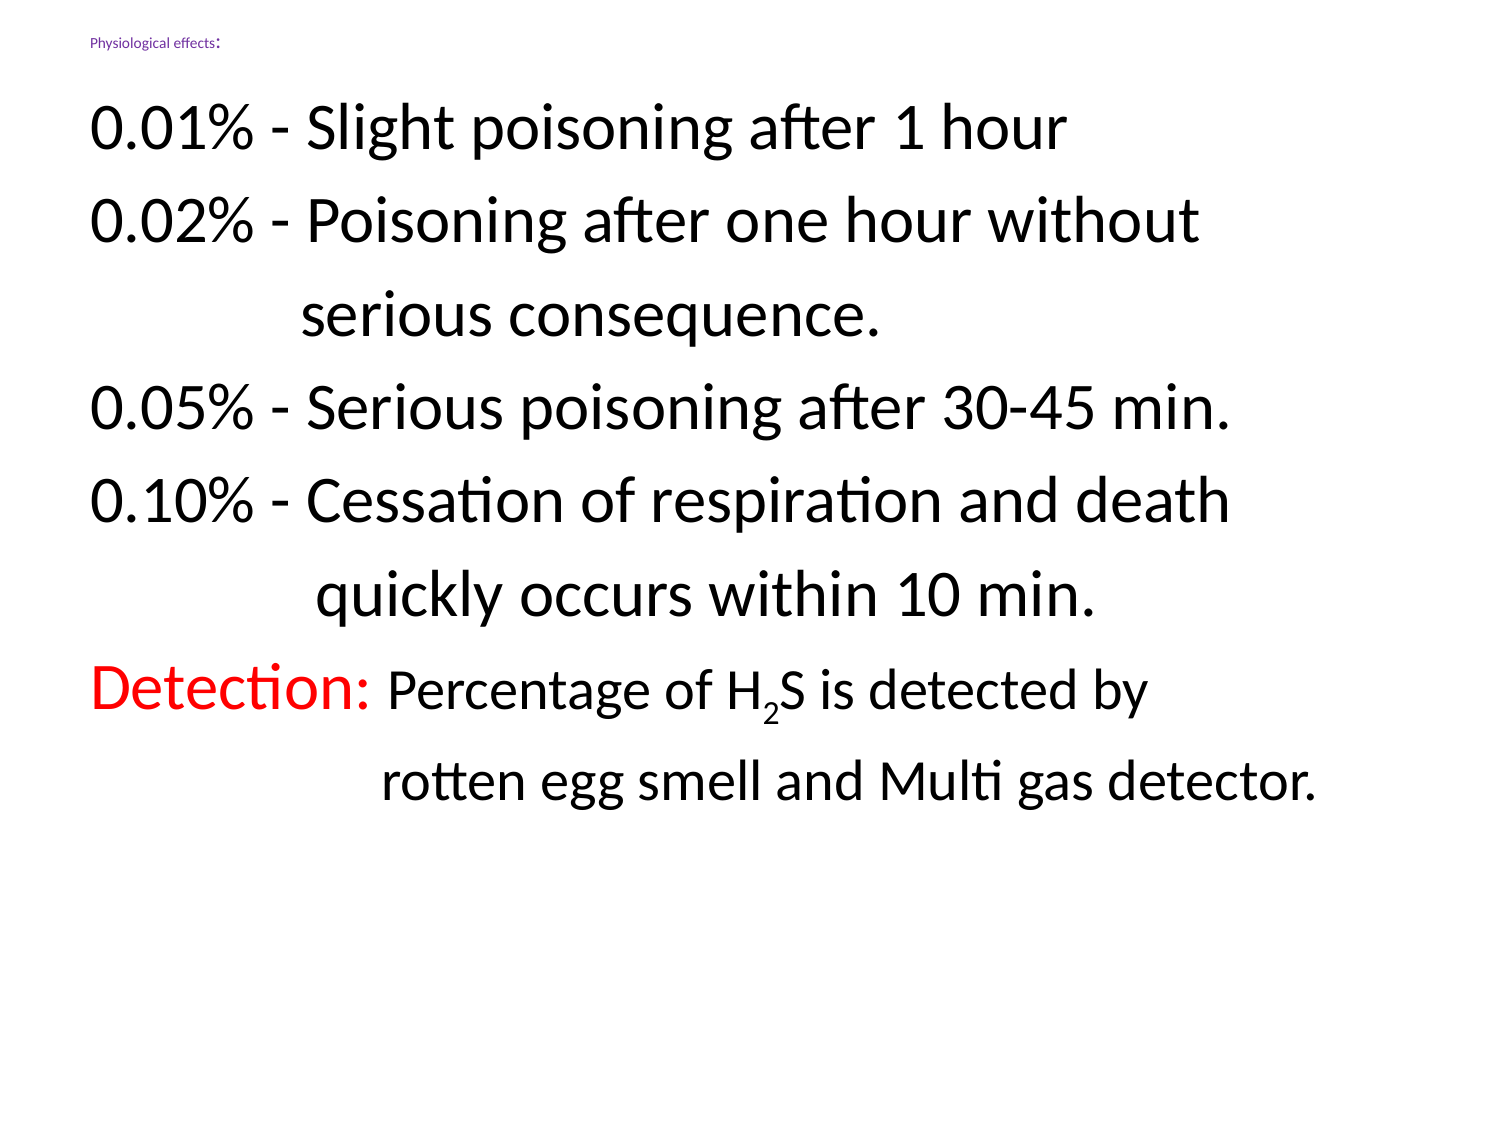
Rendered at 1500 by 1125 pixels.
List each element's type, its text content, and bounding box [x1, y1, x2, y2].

title Physiological effects: [75, 0, 1425, 75]
list 0.01% - Slight poisoning after 1 hour 0.02% - Poisoning after one hour without serious consequence. 0.05% - Serious poisoning after 30-45 min. 0.10% - Cessation of respiration and death quickly occurs within 10 min. Detection: Percentage of H2S is detected by rotten egg smell and Multi gas detector. [75, 75, 1425, 1005]
